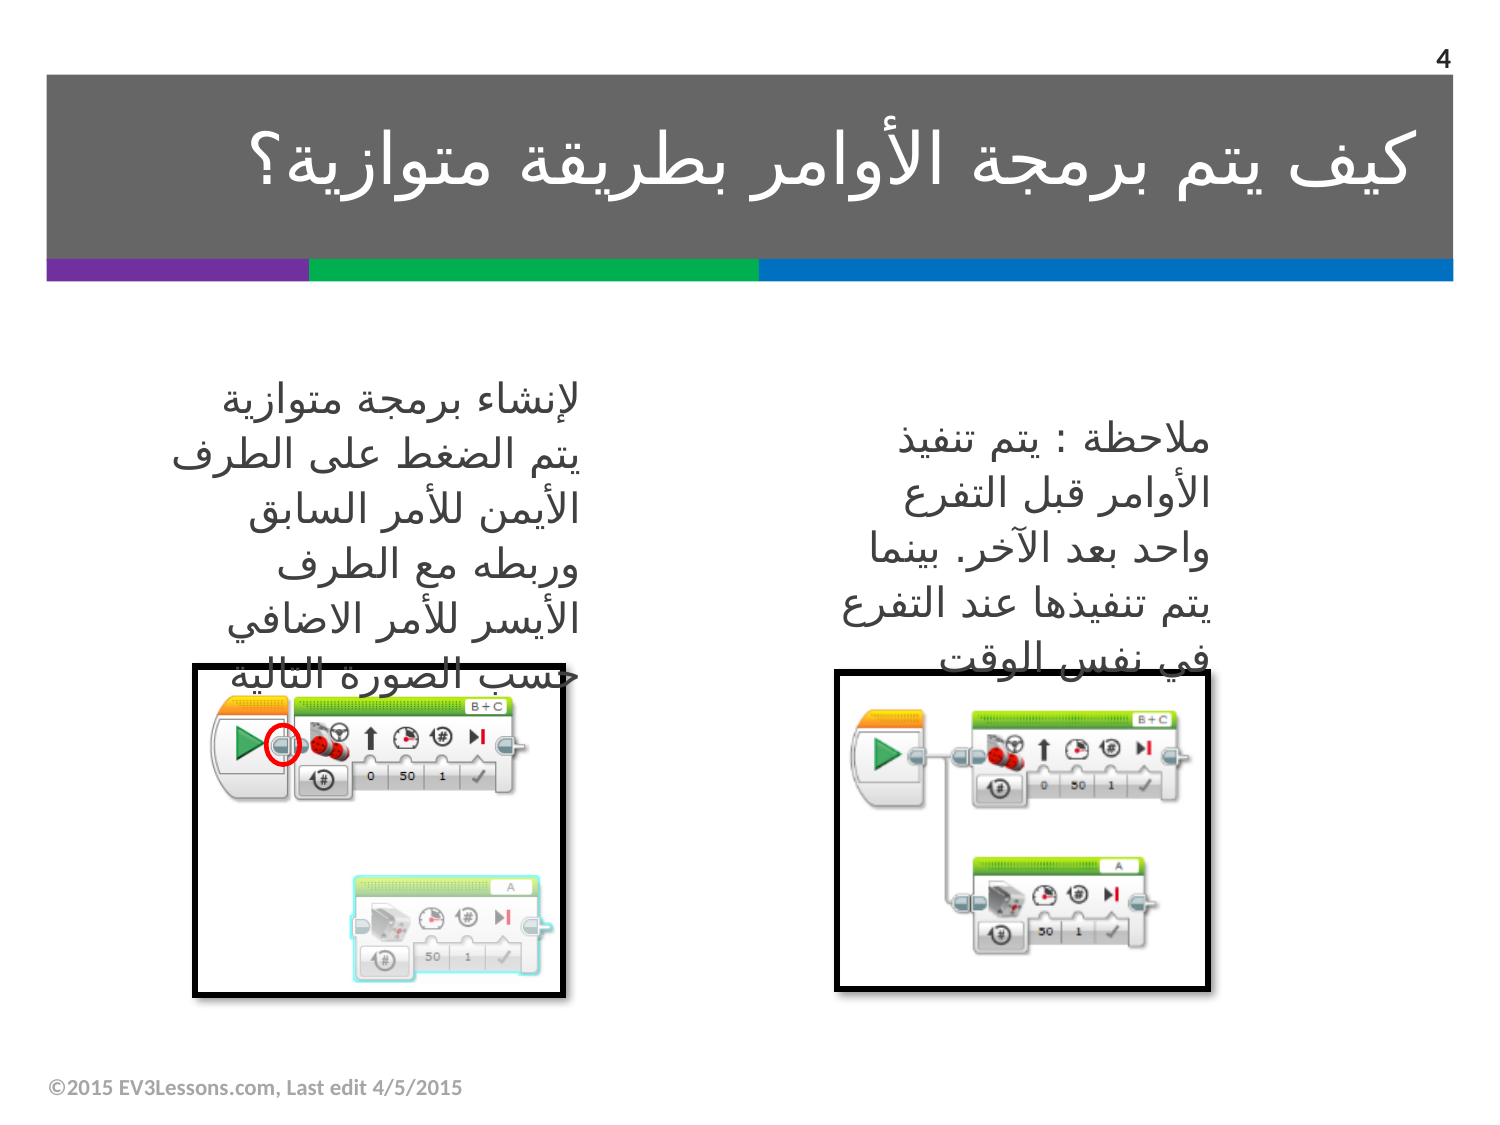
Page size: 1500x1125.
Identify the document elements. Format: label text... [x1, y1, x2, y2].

title كيف يتم برمجة الأوامر بطريقة متوازية؟ [161, 104, 1433, 208]
text_box لإنشاء برمجة متوازية يتم الضغط على الطرف الأيمن للأمر السابق وربطه مع الطرف الأيسر للأمر الاضافي حسب الصورة التالية [161, 359, 597, 653]
picture [839, 675, 1206, 987]
slide_number 4 [1362, 27, 1466, 87]
picture [197, 669, 561, 993]
footer ©2015 EV3Lessons.com, Last edit 4/5/2015 [32, 1055, 1038, 1116]
text_box ملاحظة : يتم تنفيذ الأوامر قبل التفرع واحد بعد الآخر. بينما يتم تنفيذها عند التفرع في نفس الوقت [818, 398, 1227, 627]
